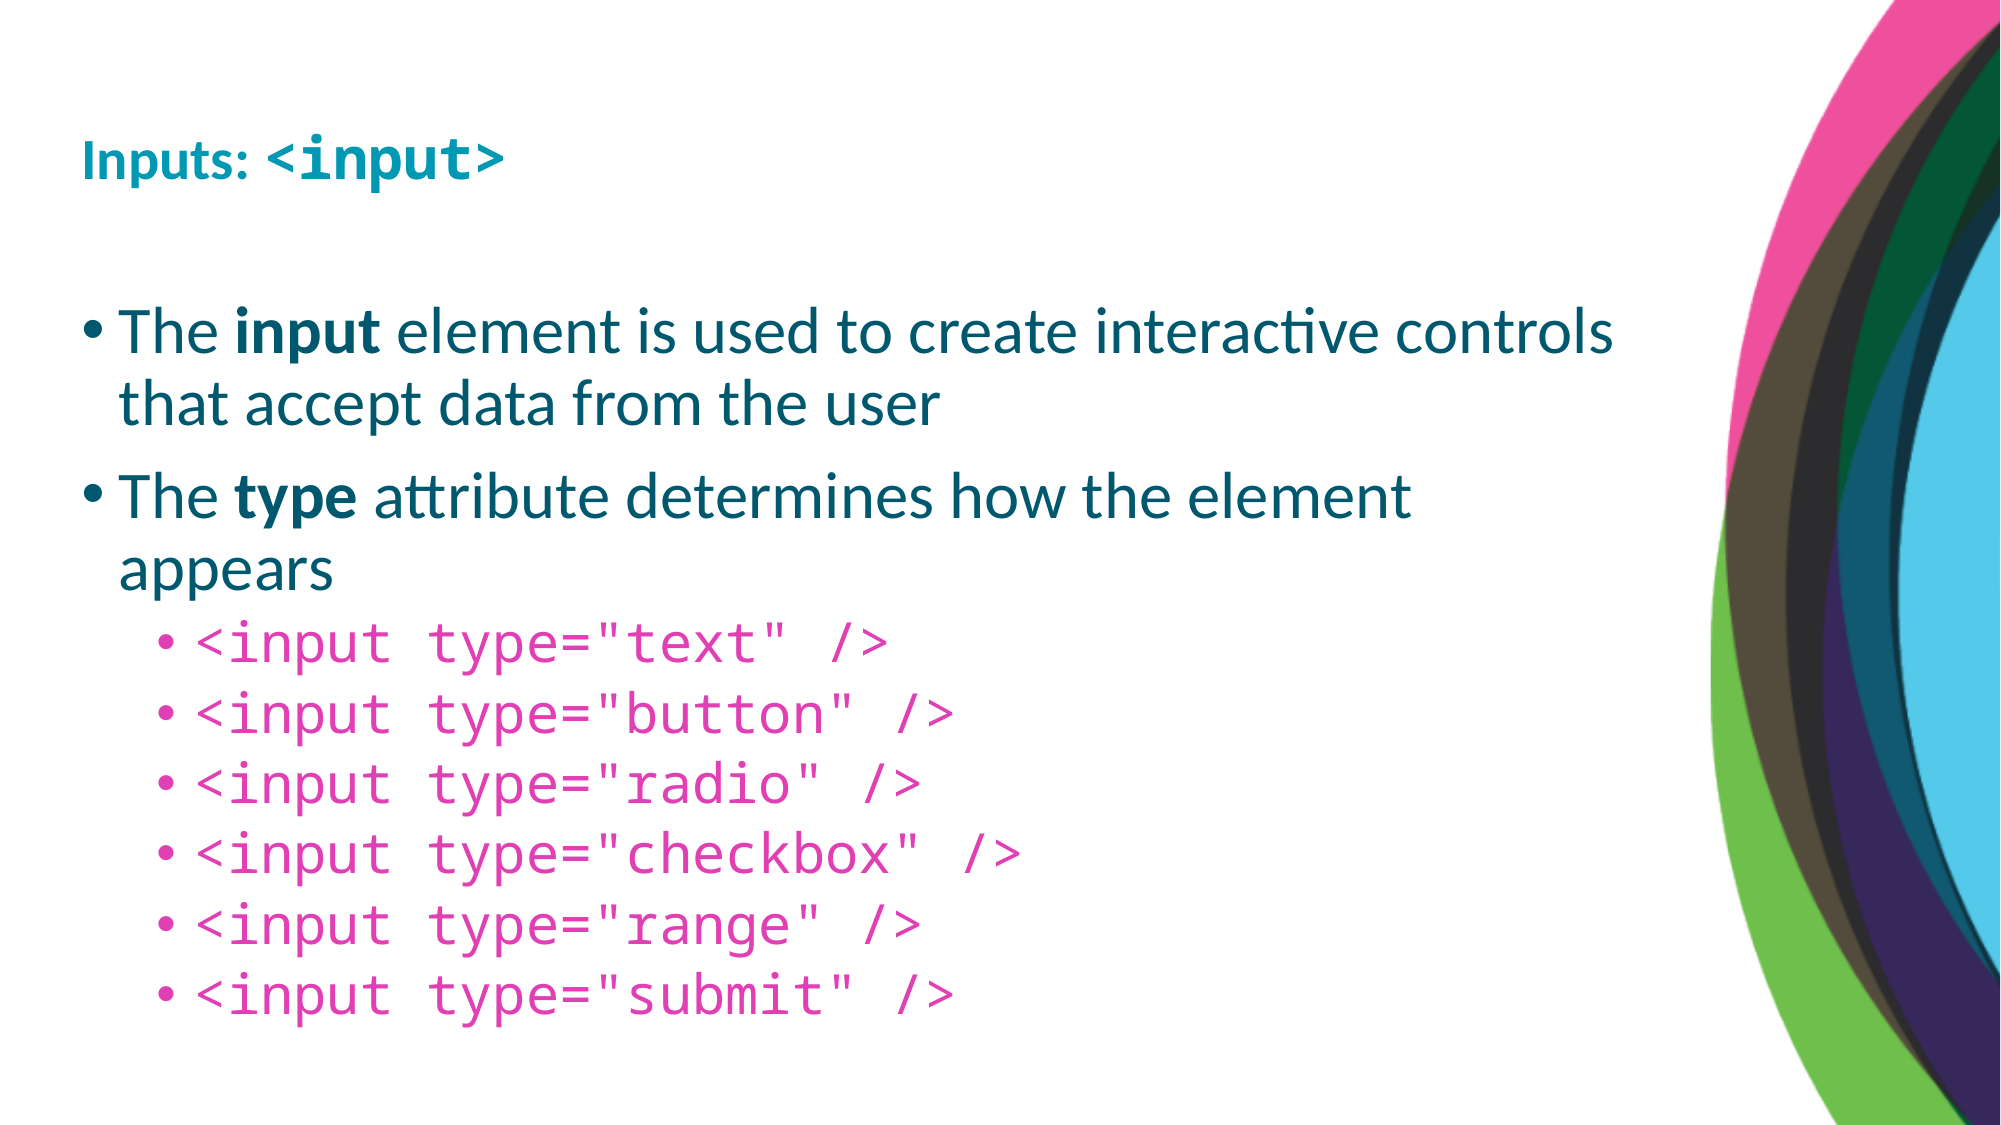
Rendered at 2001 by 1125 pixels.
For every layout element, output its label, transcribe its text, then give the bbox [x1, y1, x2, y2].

list Inputs: <input> [66, 121, 1650, 260]
picture [1711, 0, 2001, 1125]
list The input element is used to create interactive controls that accept data from the user The type attribute determines how the element appears <input type="text" /> <input type="button" /> <input type="radio" /> <input type="checkbox" /> <input type="range" /> <input type="submit" /> [66, 288, 1650, 1065]
